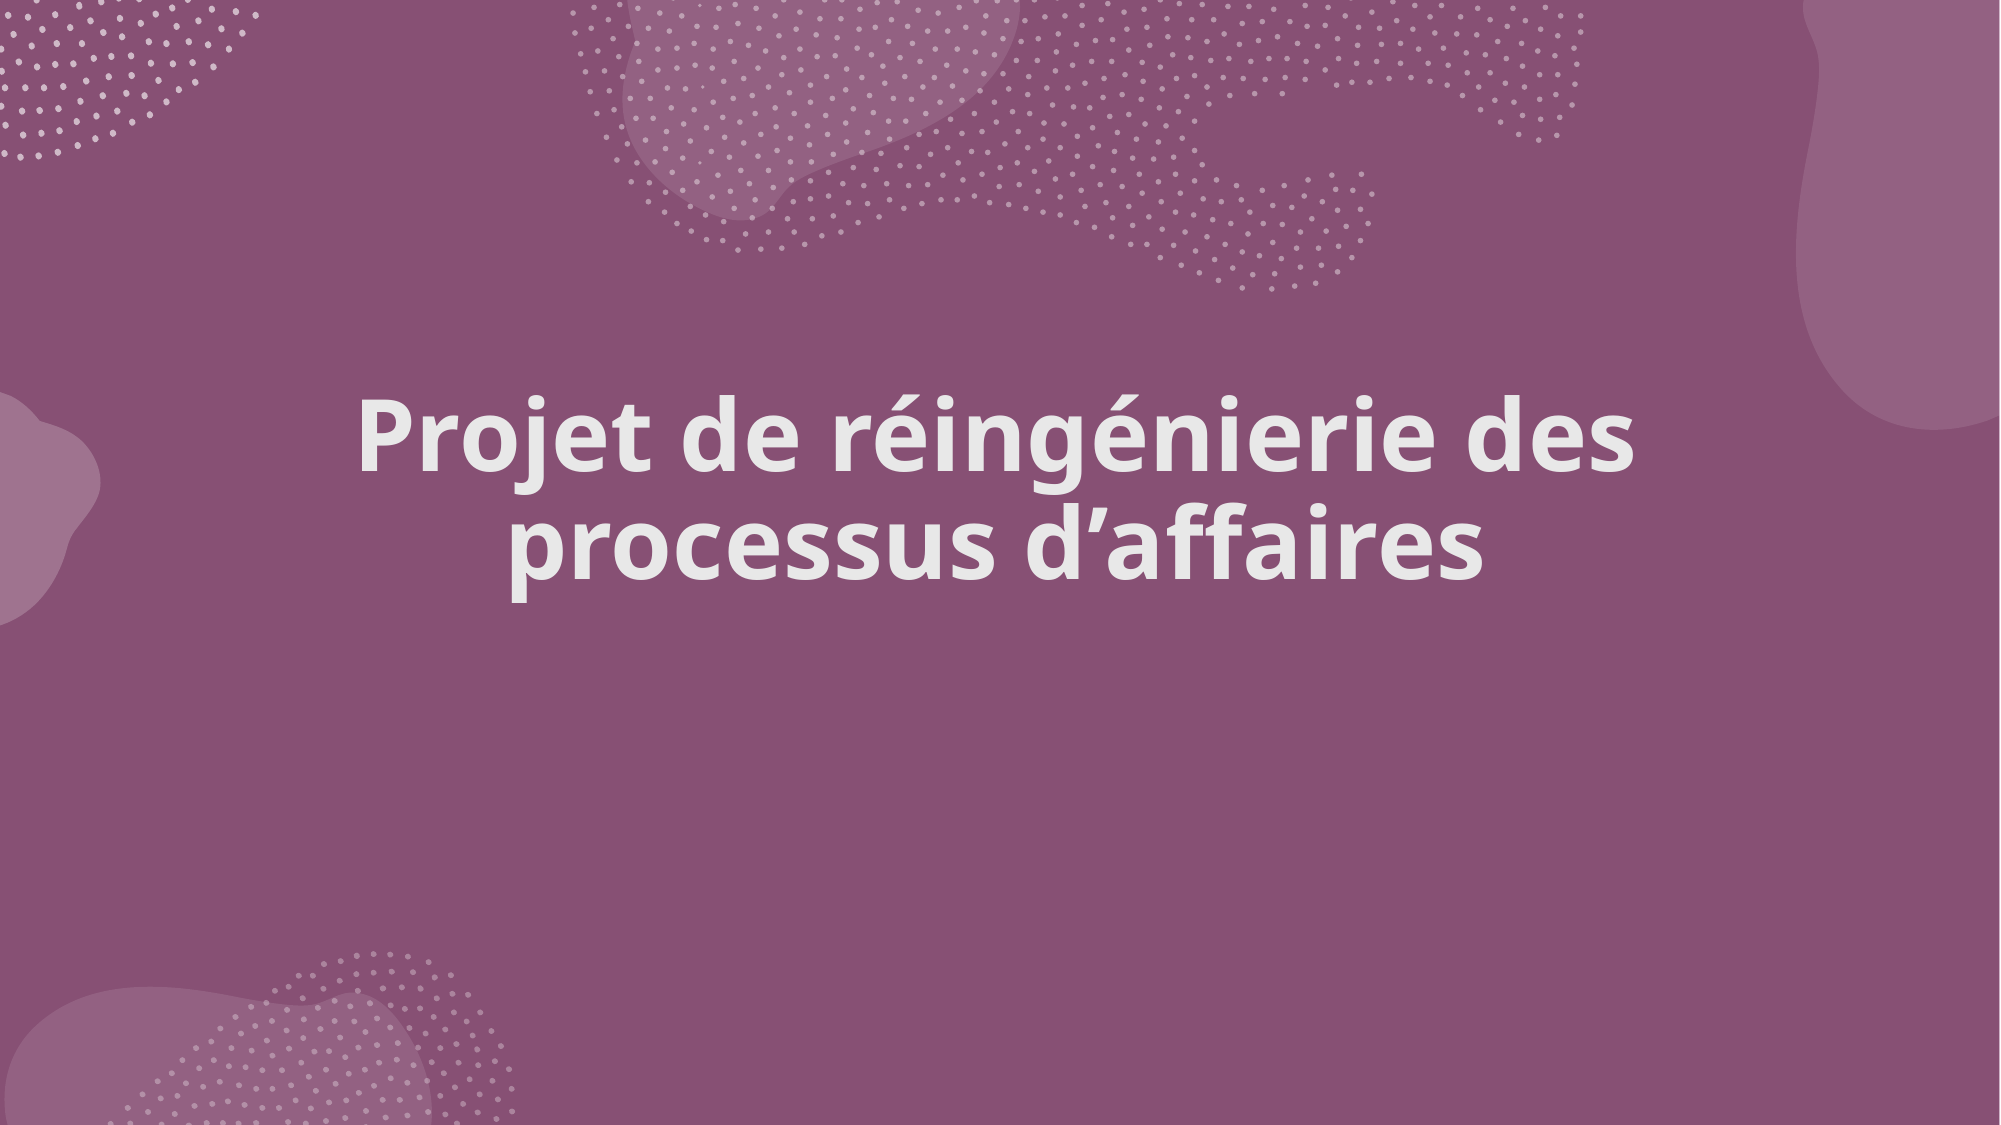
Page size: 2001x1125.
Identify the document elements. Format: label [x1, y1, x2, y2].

text_box [0, 0, 2000, 1125]
